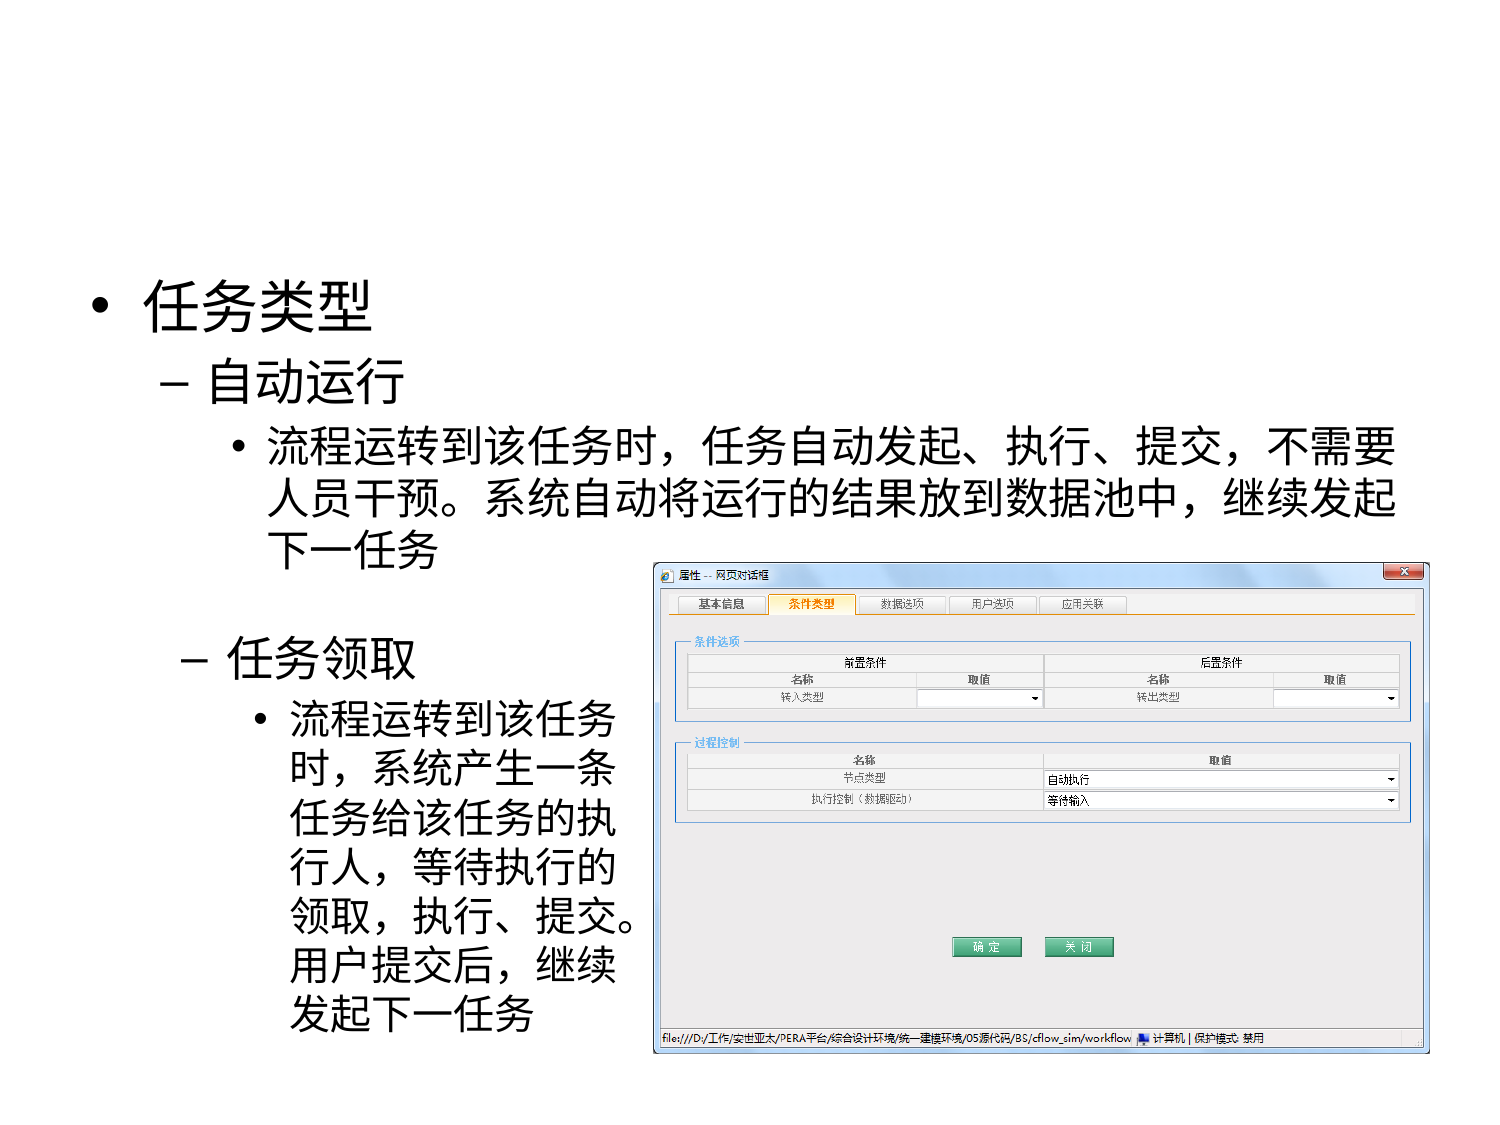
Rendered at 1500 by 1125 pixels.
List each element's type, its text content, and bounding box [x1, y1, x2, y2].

picture [652, 562, 1430, 1054]
list 任务类型 自动运行 流程运转到该任务时，任务自动发起、执行、提交，不需要人员干预。系统自动将运行的结果放到数据池中，继续发起下一任务 [75, 262, 1425, 586]
text_box 任务领取 流程运转到该任务时，系统产生一条任务给该任务的执行人，等待执行的领取，执行、提交。用户提交后，继续发起下一任务 [93, 621, 645, 1055]
